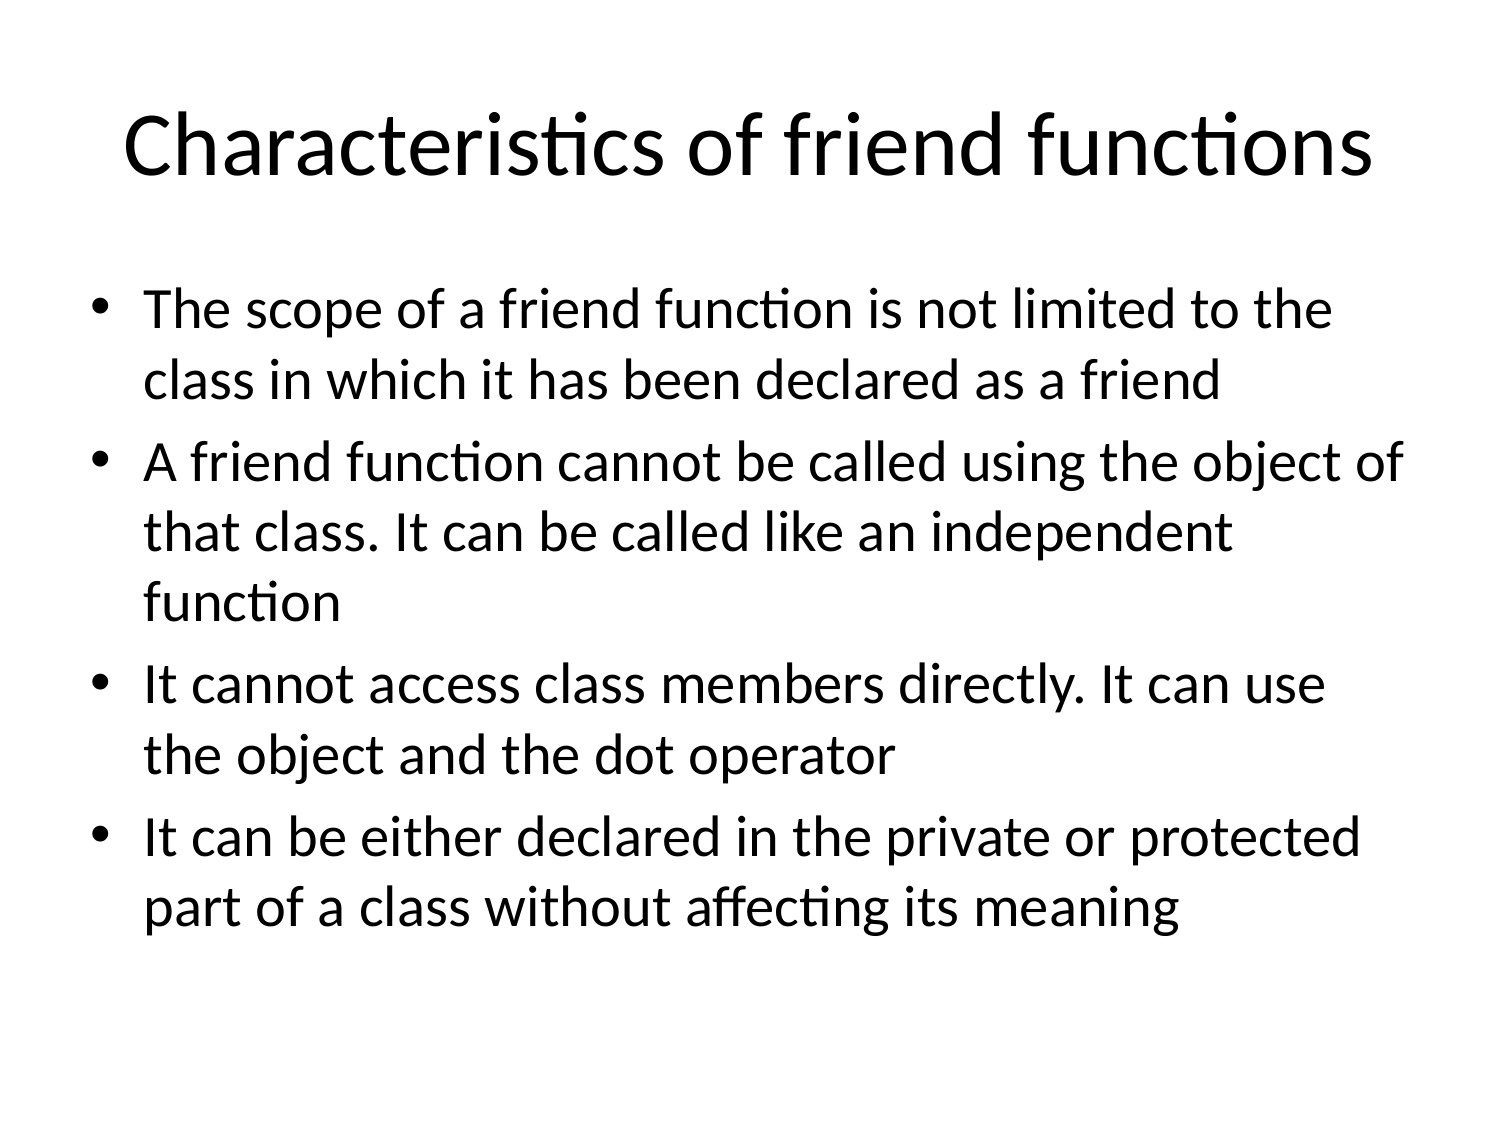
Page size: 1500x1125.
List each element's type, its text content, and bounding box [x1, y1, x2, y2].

list The scope of a friend function is not limited to the class in which it has been declared as a friend A friend function cannot be called using the object of that class. It can be called like an independent function It cannot access class members directly. It can use the object and the dot operator It can be either declared in the private or protected part of a class without affecting its meaning [75, 262, 1425, 1005]
title Characteristics of friend functions [75, 45, 1425, 233]
